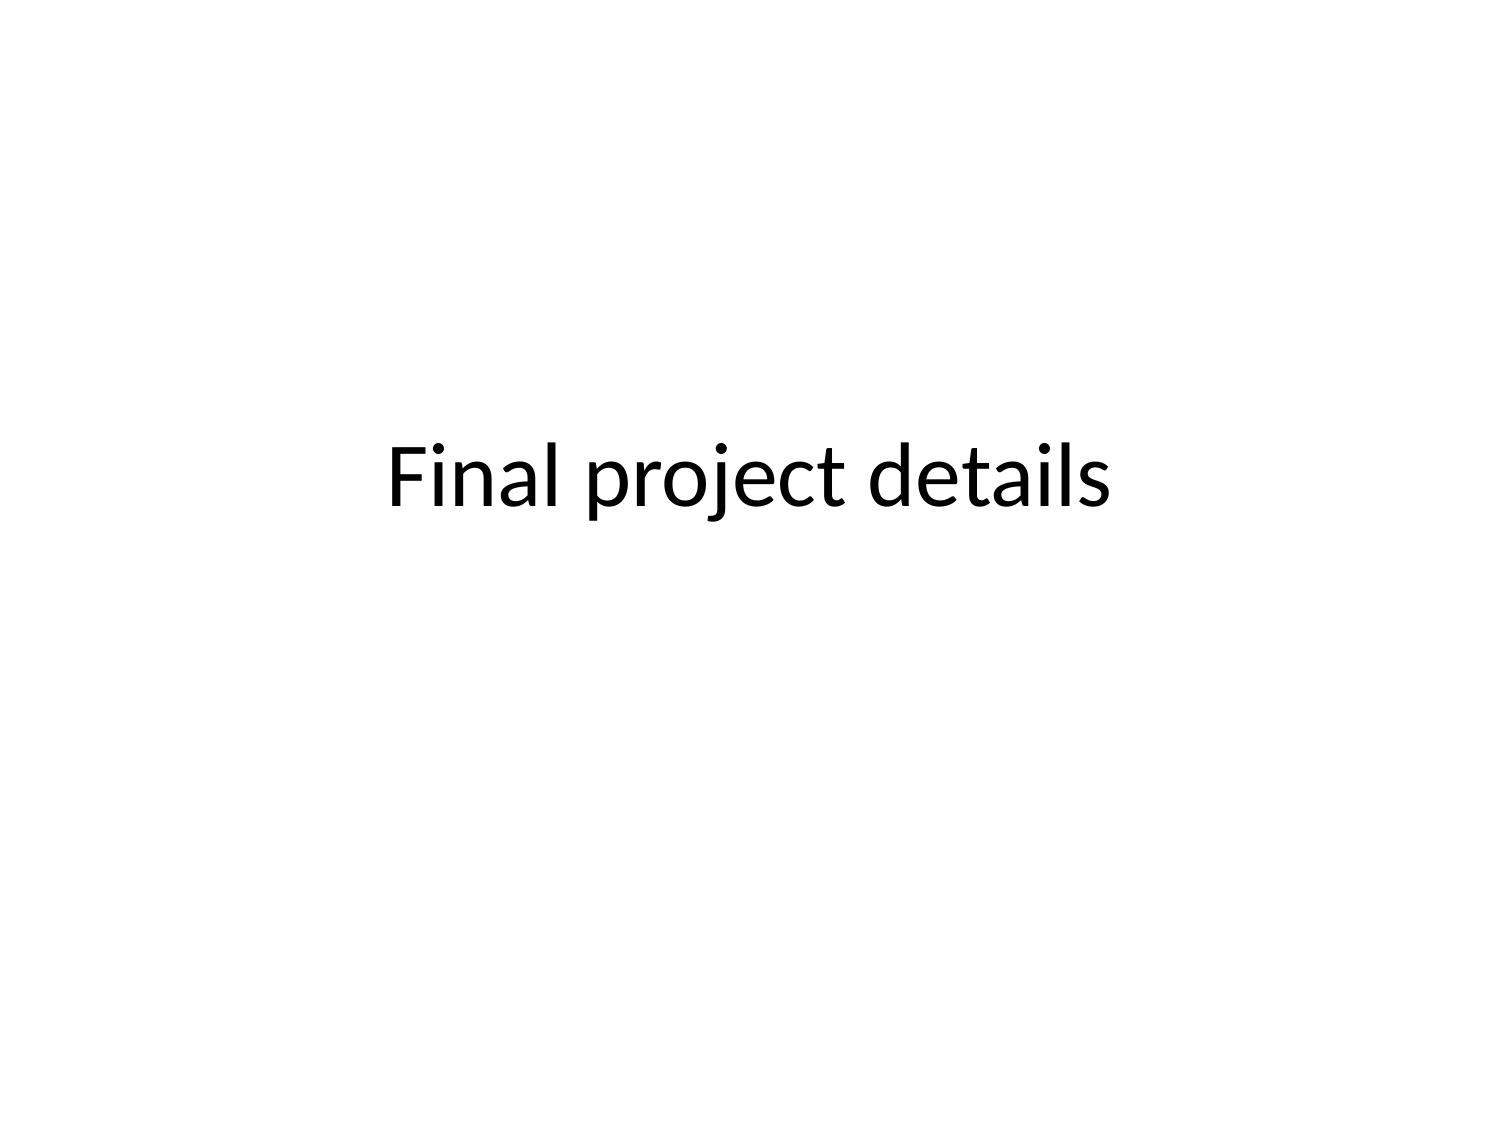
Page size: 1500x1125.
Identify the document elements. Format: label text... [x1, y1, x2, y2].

title Final project details [112, 349, 1388, 591]
